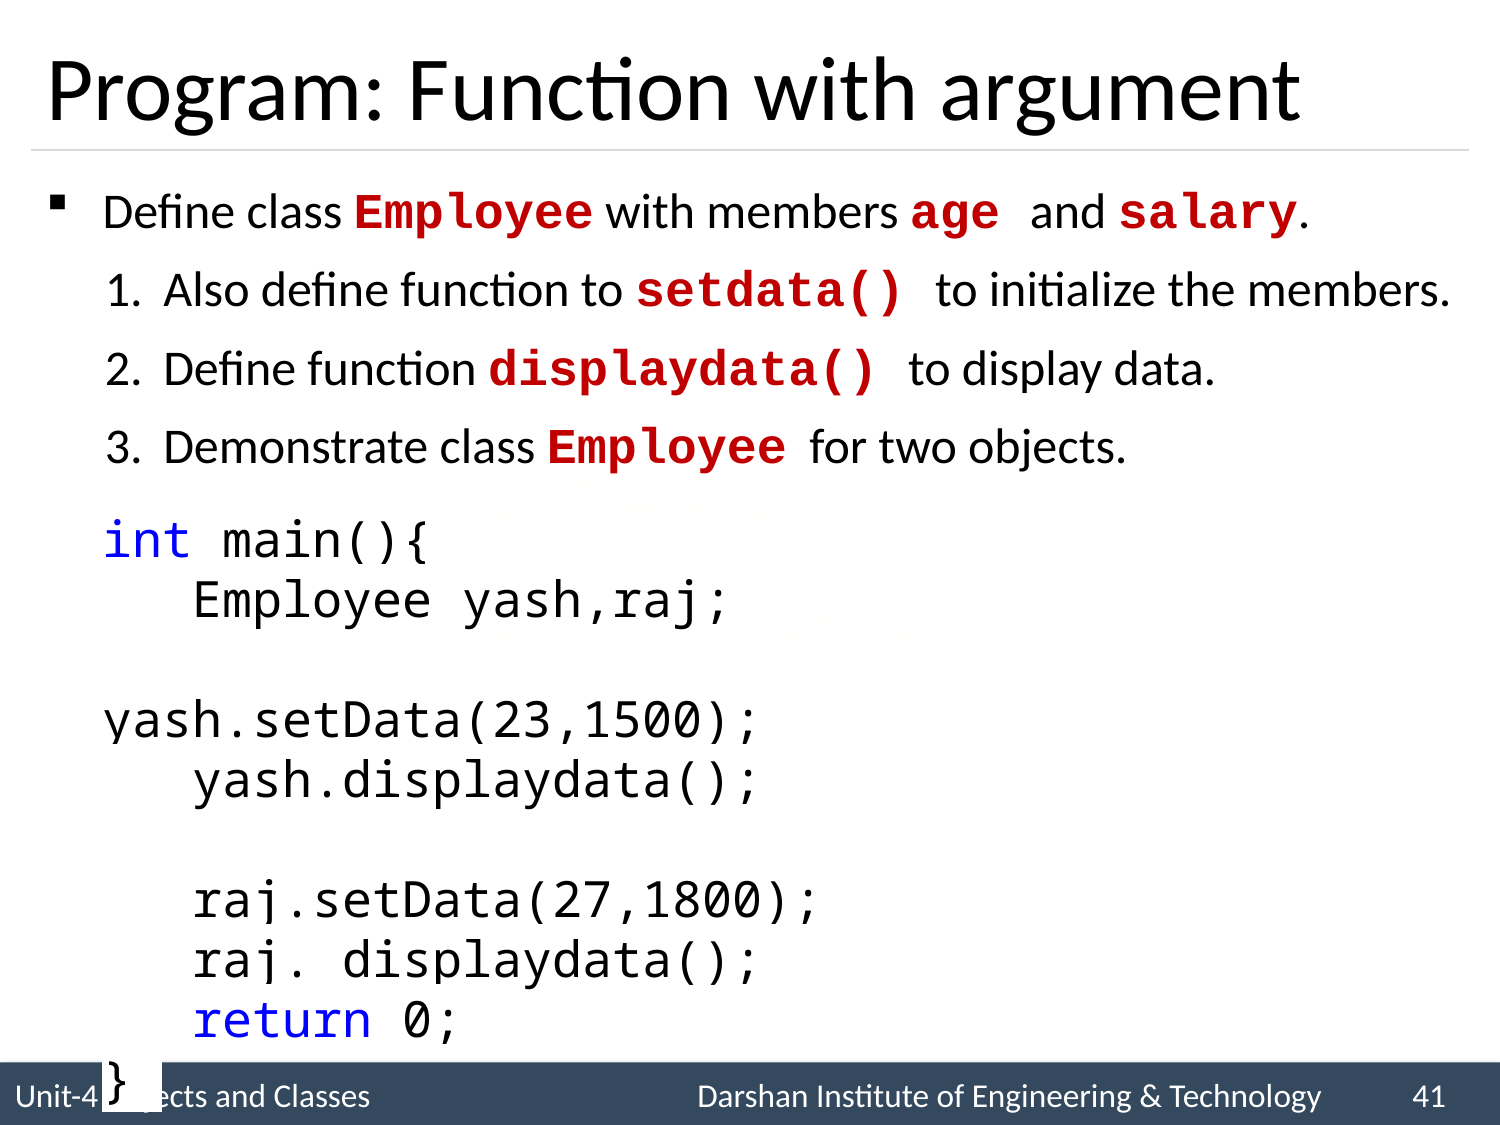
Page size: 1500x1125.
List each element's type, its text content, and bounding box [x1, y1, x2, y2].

title Program: Function with argument [31, 17, 1469, 150]
list Define class Employee with members age and salary. Also define function to setdata() to initialize the members. Define function displaydata() to display data. Demonstrate class Employee for two objects. [31, 162, 1469, 1038]
text_box int main(){ Employee yash,raj; yash.setData(23,1500); yash.displaydata(); raj.setData(27,1800); raj. displaydata(); return 0; } [87, 499, 838, 1115]
